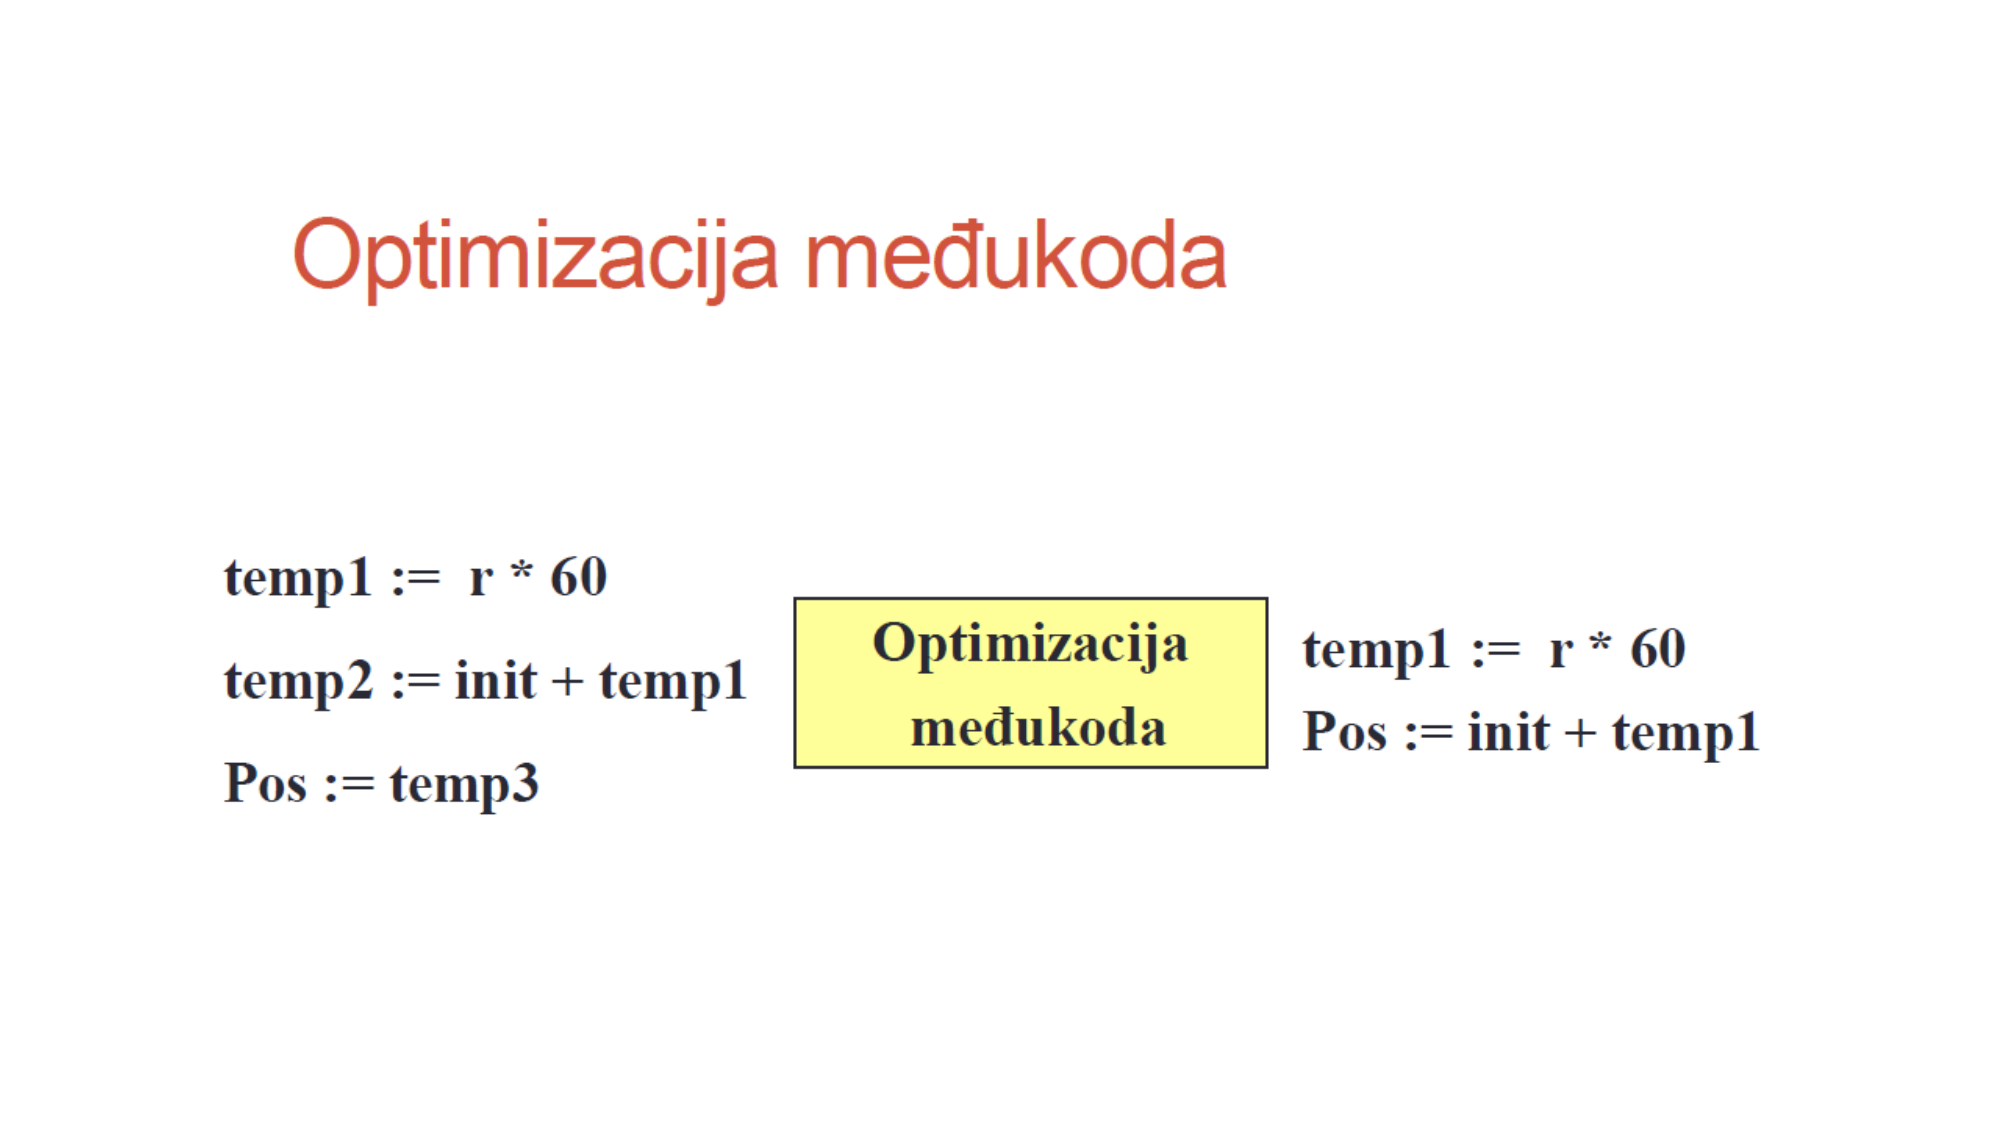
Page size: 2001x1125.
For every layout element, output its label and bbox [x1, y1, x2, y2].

picture [194, 178, 1805, 947]
